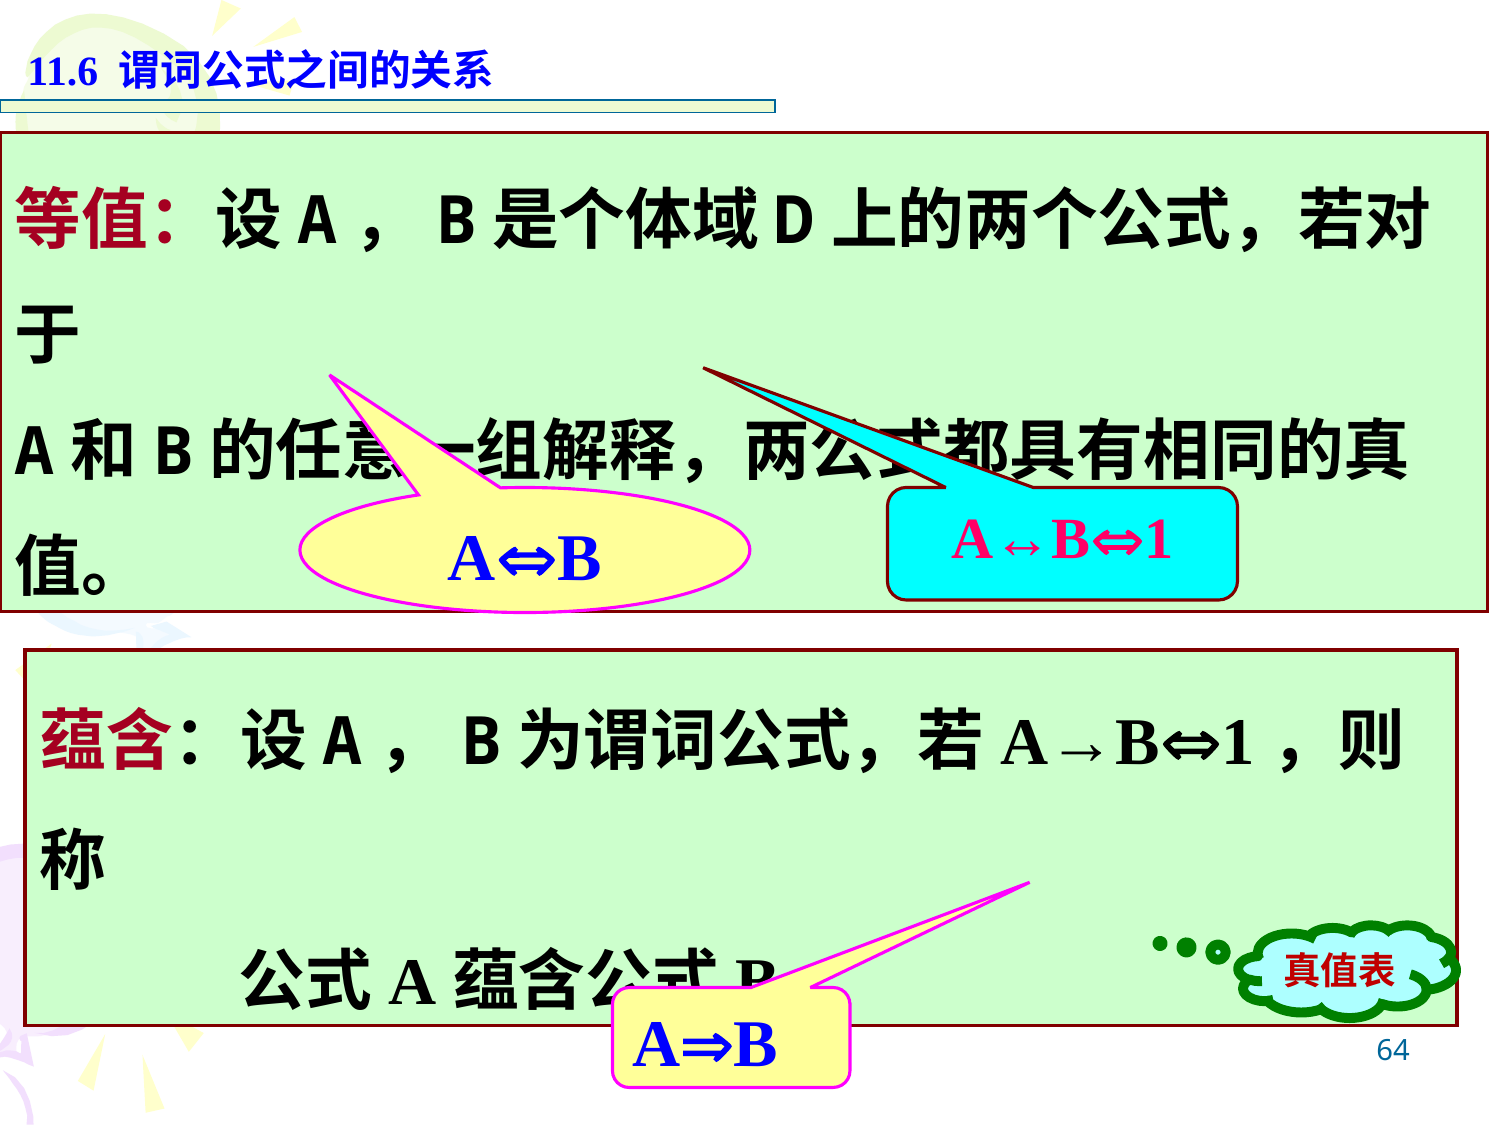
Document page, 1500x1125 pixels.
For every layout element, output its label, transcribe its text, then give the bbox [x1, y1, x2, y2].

text_box 真值表 [1181, 942, 1192, 953]
text_box AB [612, 882, 1030, 1088]
text_box 蕴含：设A，B为谓词公式，若A→B1，则称 公式A蕴含公式B。 [24, 650, 1457, 1026]
text_box AB [299, 375, 750, 613]
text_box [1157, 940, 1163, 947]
text_box 真值表 [1238, 925, 1457, 1019]
text_box A↔B1 [703, 367, 1238, 601]
text_box [0, 99, 775, 113]
text_box 真值表 [1210, 944, 1226, 960]
text_box 11.6 谓词公式之间的关系 [12, 36, 750, 102]
text_box 等值：设A，B是个体域D上的两个公式，若对于 A和B的任意一组解释，两公式都具有相同的真值。 [0, 132, 1488, 612]
slide_number 64 [1074, 1024, 1425, 1100]
